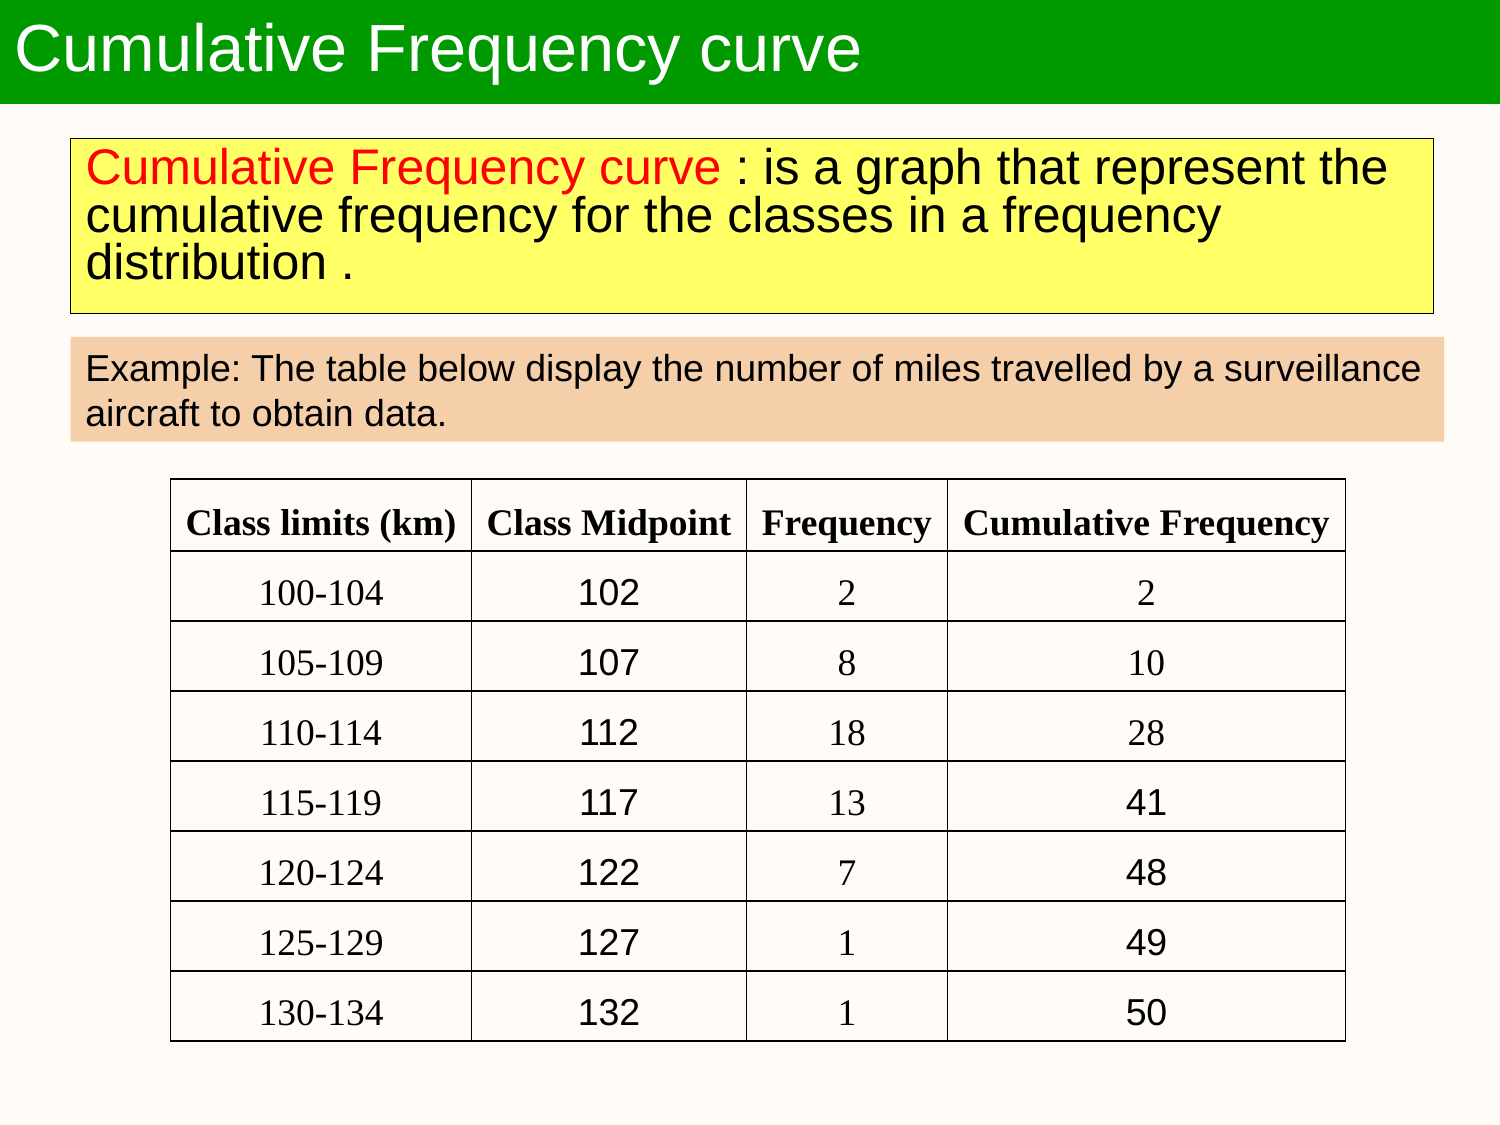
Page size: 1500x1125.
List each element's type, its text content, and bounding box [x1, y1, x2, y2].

table_cell 127 [472, 902, 746, 970]
table_cell 105-109 [171, 622, 471, 690]
text_box Cumulative Frequency curve [0, 0, 1500, 104]
table_cell 100-104 [171, 552, 471, 620]
table_cell 2 [948, 552, 1345, 620]
table_cell 122 [472, 832, 746, 900]
table_cell 49 [948, 902, 1345, 970]
table_cell 1 [747, 972, 947, 1040]
table_header Cumulative Frequency [948, 480, 1345, 550]
table_cell 48 [948, 832, 1345, 900]
table_cell 120-124 [171, 832, 471, 900]
table_cell 112 [472, 692, 746, 760]
table_cell 107 [472, 622, 746, 690]
table_cell 50 [948, 972, 1345, 1040]
text_box Example: The table below display the number of miles travelled by a surveillance aircraft to obtain data. [70, 336, 1445, 442]
table_header Class limits (km) [171, 480, 471, 550]
table_cell 115-119 [171, 762, 471, 830]
table_cell 110-114 [171, 692, 471, 760]
table_cell 125-129 [171, 902, 471, 970]
table_cell 132 [472, 972, 746, 1040]
table_cell 102 [472, 552, 746, 620]
table_cell 7 [747, 832, 947, 900]
table_cell 2 [747, 552, 947, 620]
table_cell 28 [948, 692, 1345, 760]
table_cell 13 [747, 762, 947, 830]
table_cell 18 [747, 692, 947, 760]
table_header Class Midpoint [472, 480, 746, 550]
table_cell 117 [472, 762, 746, 830]
table_cell 41 [948, 762, 1345, 830]
table_header Frequency [747, 480, 947, 550]
table_cell 1 [747, 902, 947, 970]
subtitle Cumulative Frequency curve : is a graph that represent the cumulative frequency for the classes in a frequency distribution . [70, 138, 1434, 314]
table_cell 10 [948, 622, 1345, 690]
table_cell 130-134 [171, 972, 471, 1040]
table_cell 8 [747, 622, 947, 690]
